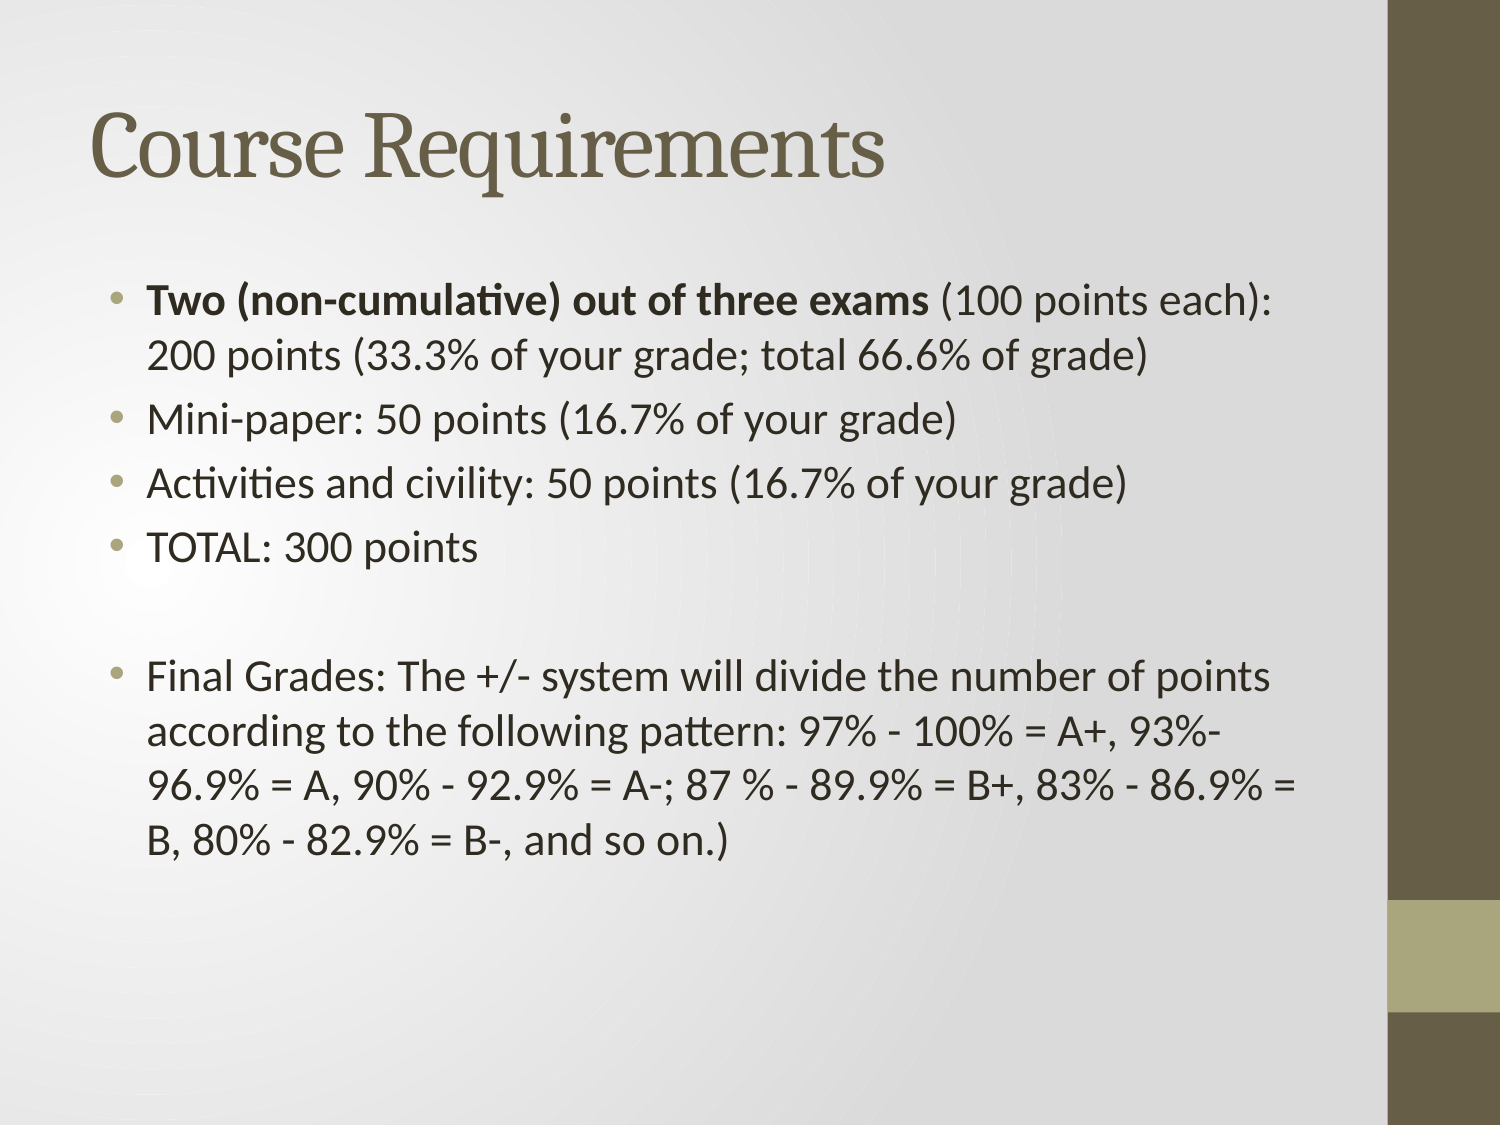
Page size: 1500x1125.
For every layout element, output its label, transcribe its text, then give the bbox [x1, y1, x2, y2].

title Course Requirements [75, 45, 1325, 233]
list Two (non-cumulative) out of three exams (100 points each): 200 points (33.3% of your grade; total 66.6% of grade) Mini-paper: 50 points (16.7% of your grade) Activities and civility: 50 points (16.7% of your grade) TOTAL: 300 points Final Grades: The +/- system will divide the number of points according to the following pattern: 97% - 100% = A+, 93%-96.9% = A, 90% - 92.9% = A-; 87 % - 89.9% = B+, 83% - 86.9% = B, 80% - 82.9% = B-, and so on.) [75, 262, 1325, 1050]
